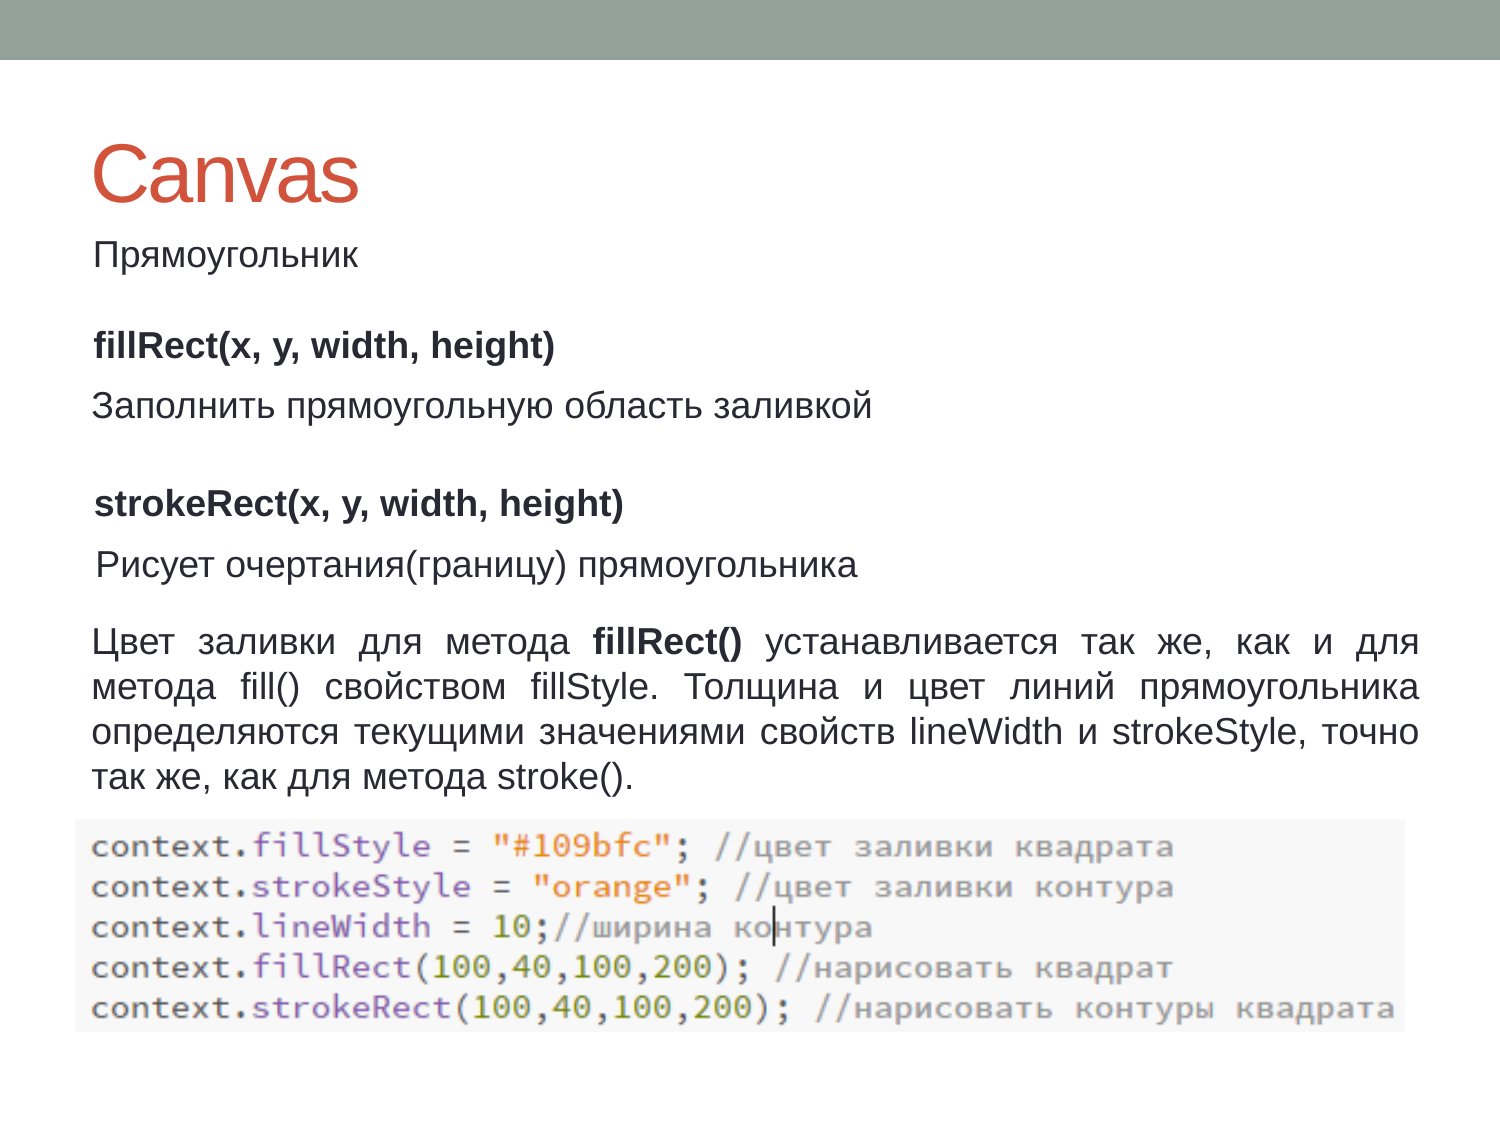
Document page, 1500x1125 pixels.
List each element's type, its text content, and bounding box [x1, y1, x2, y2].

title Canvas [75, 87, 1425, 250]
text_box fillRect(x, y, width, height) [78, 313, 572, 373]
text_box Заполнить прямоугольную область заливкой [76, 373, 1436, 434]
text_box Прямоугольник [78, 222, 374, 283]
text_box Цвет заливки для метода fillRect() устанавливается так же, как и для метода fill() свойством fillStyle. Толщина и цвет линий прямоугольника определяются текущими значениями свойств lineWidth и strokeStyle, точно так же, как для метода stroke(). [76, 609, 1436, 805]
text_box strokeRect(x, y, width, height) [79, 471, 640, 532]
text_box Рисует очертания(границу) прямоугольника [80, 532, 874, 592]
picture [75, 819, 1405, 1032]
